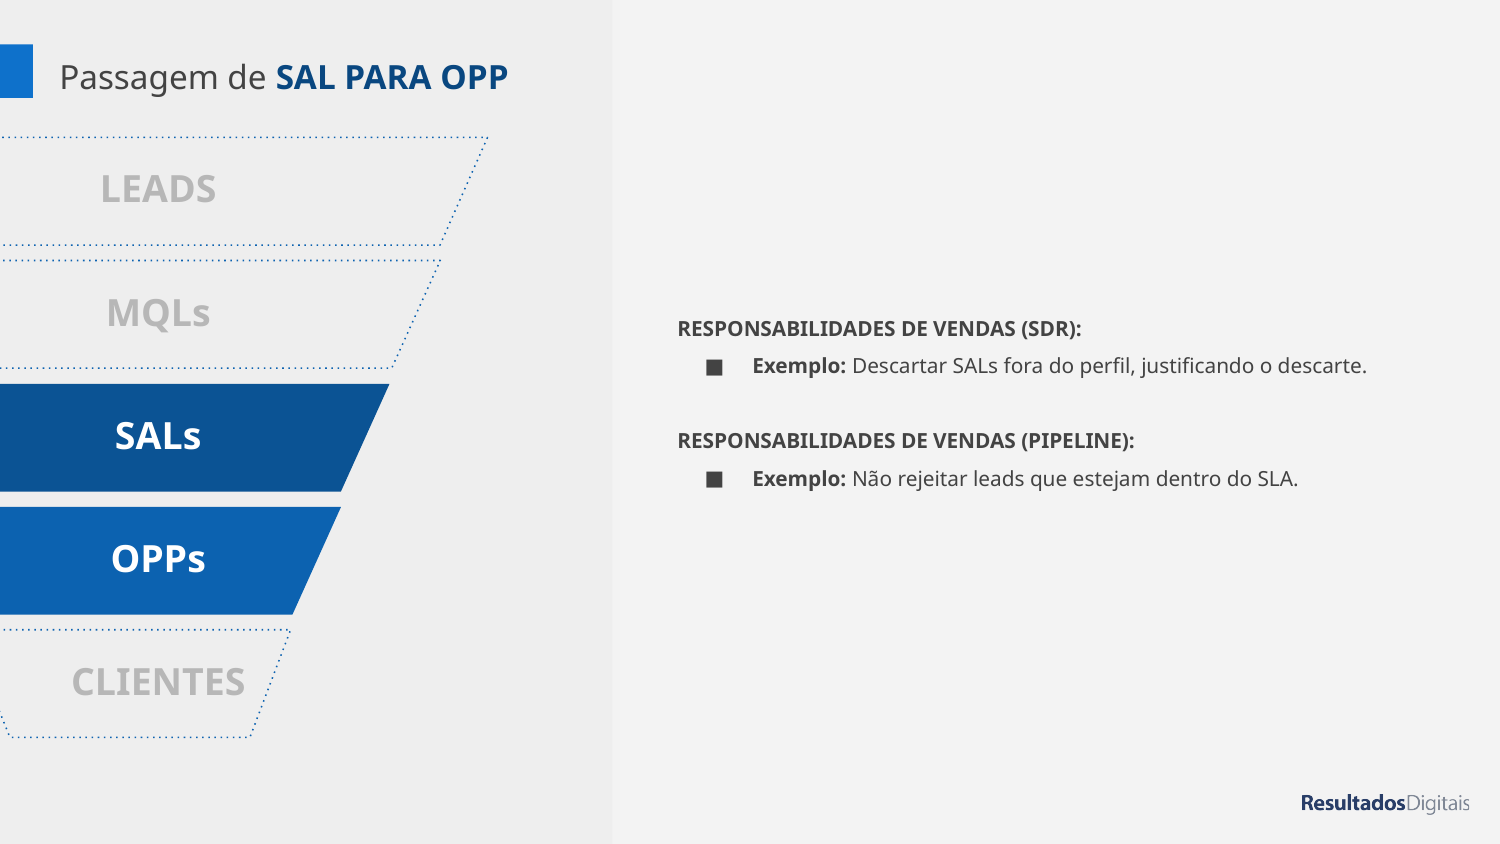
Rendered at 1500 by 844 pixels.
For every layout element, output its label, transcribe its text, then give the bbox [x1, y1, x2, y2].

text_box [0, 629, 291, 738]
text_box [0, 44, 33, 98]
text_box [0, 383, 390, 492]
text_box OPPs [41, 507, 275, 608]
text_box [0, 506, 341, 615]
text_box LEADS [66, 137, 250, 238]
title Passagem de SAL PARA OPP [44, 35, 600, 144]
text_box CLIENTES [41, 630, 275, 731]
text_box [0, 260, 441, 369]
text_box MQLs [41, 261, 275, 362]
text_box SALs [41, 384, 275, 485]
list RESPONSABILIDADES DE VENDAS (SDR): Exemplo: Descartar SALs fora do perfil, justificando o descarte. RESPONSABILIDADES DE VENDAS (PIPELINE): Exemplo: Não rejeitar leads que estejam dentro do SLA. [662, 37, 1425, 756]
picture [1302, 794, 1470, 815]
text_box [0, 137, 488, 246]
